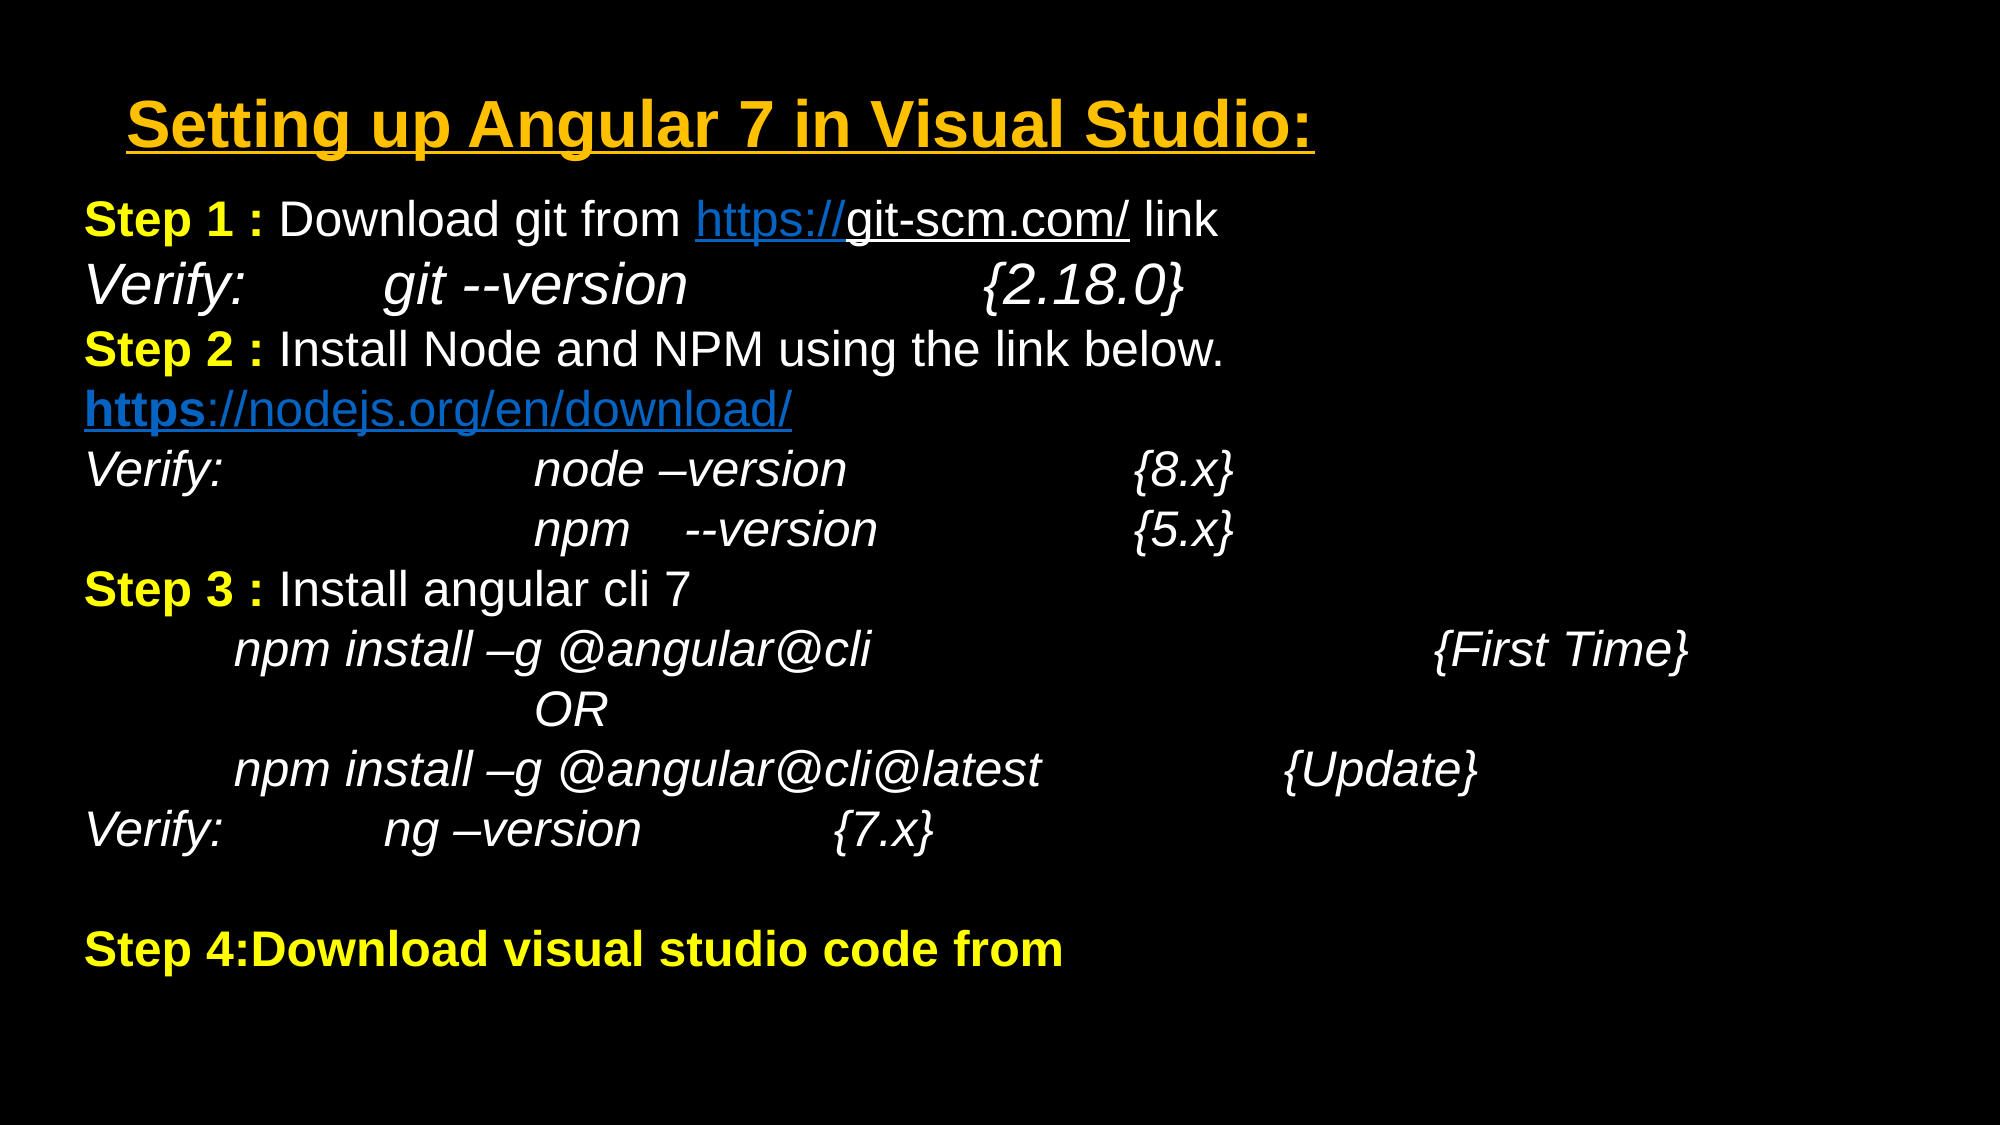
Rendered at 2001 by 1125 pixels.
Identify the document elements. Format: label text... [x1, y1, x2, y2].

text_box Setting up Angular 7 in Visual Studio: [111, 72, 1331, 178]
text_box Step 1 : Download git from https://git-scm.com/ link Verify: git --version {2.18.0} Step 2 : Install Node and NPM using the link below. https://nodejs.org/en/download/ Verify: node –version {8.x} npm --version {5.x} Step 3 : Install angular cli 7 npm install –g @angular@cli {First Time} OR npm install –g @angular@cli@latest {Update} Verify: ng –version {7.x} Step 4:Download visual studio code from https://code.visualstudio.com/download [69, 178, 1763, 1044]
